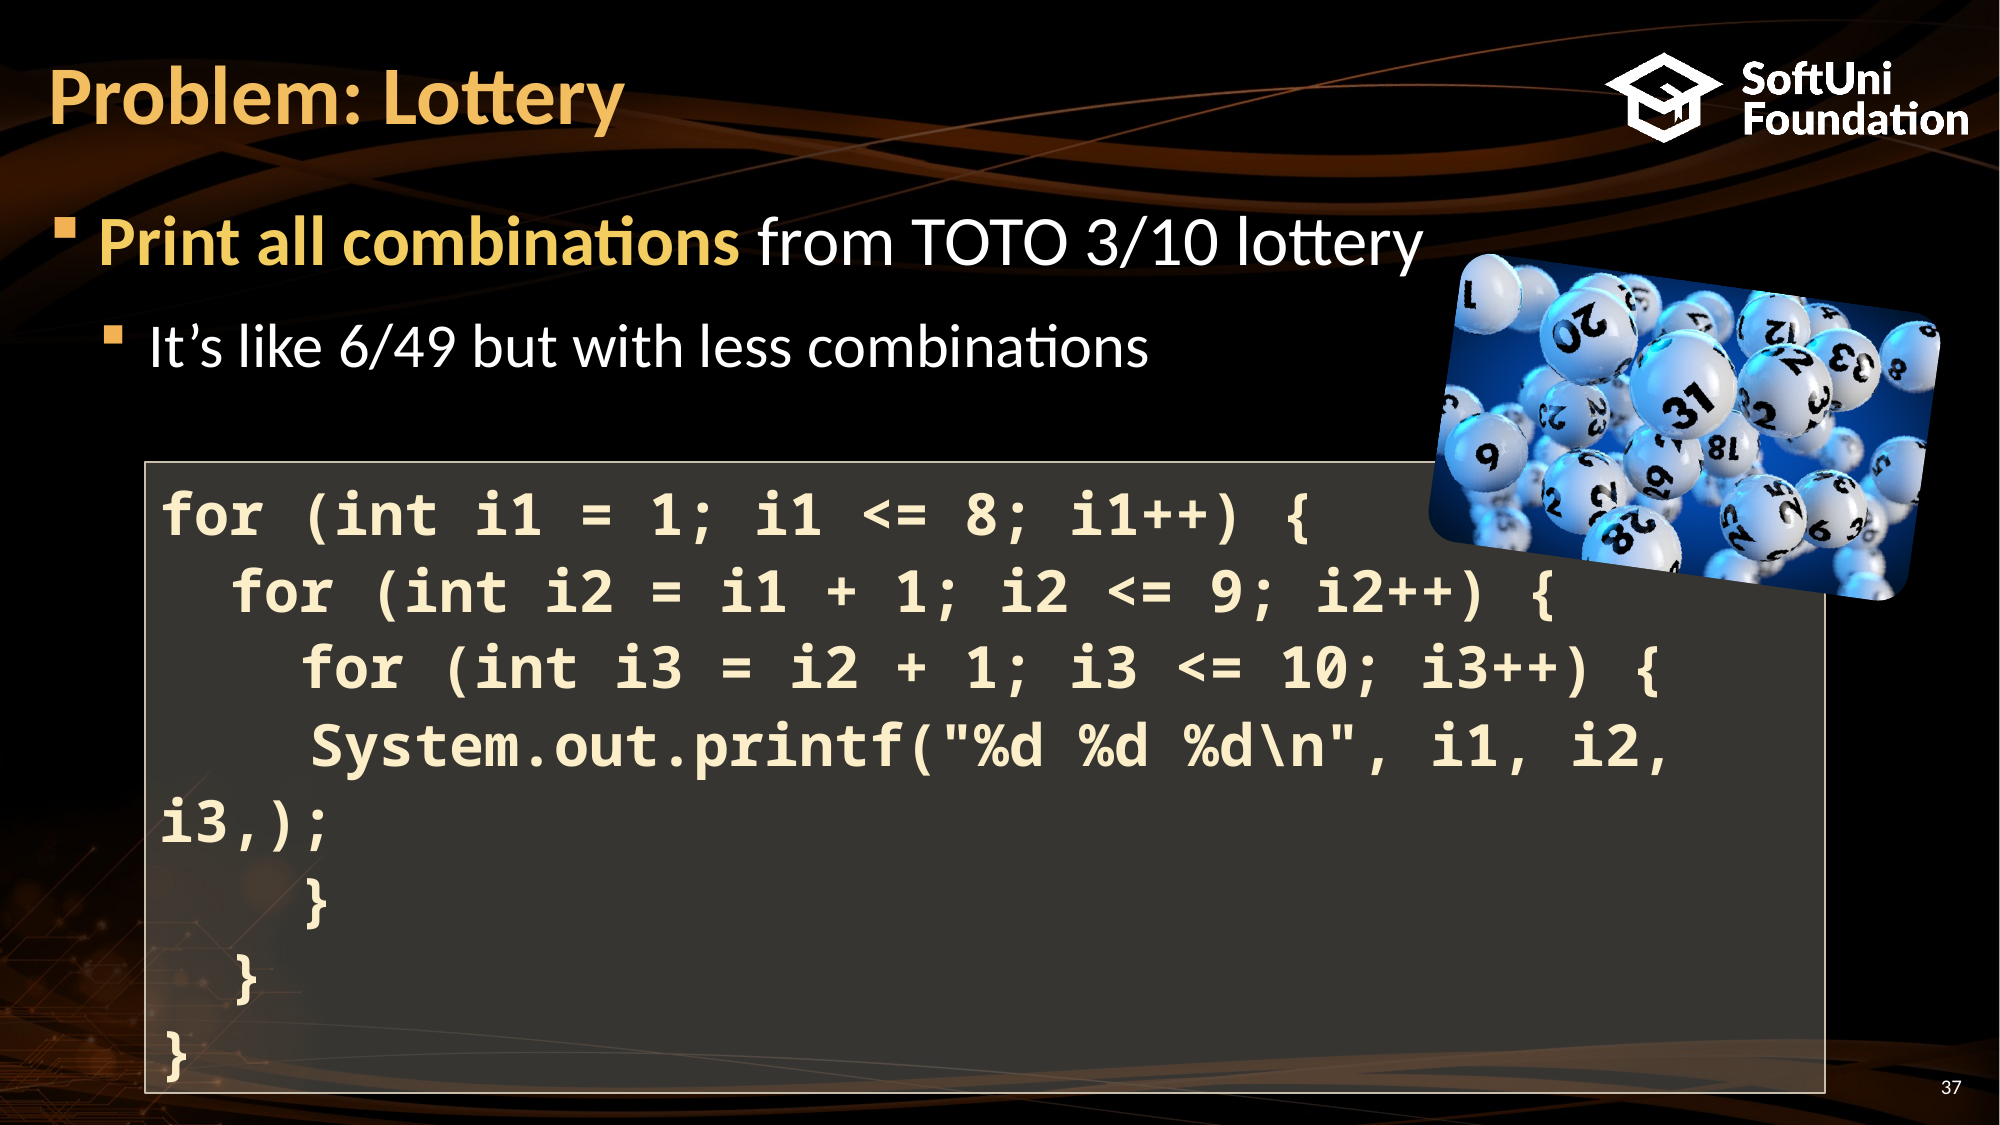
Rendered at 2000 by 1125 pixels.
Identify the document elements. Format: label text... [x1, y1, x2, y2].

title Problem: Lottery [30, 6, 1602, 189]
list Print all combinations from TOTO 3/10 lottery It’s like 6/49 but with less combinations [31, 188, 1968, 1103]
picture [0, 0, 2000, 1125]
text_box for (int i1 = 1; i1 <= 8; i1++) { for (int i2 = i1 + 1; i2 <= 9; i2++) { for (int i3 = i2 + 1; i3 <= 10; i3++) { System.out.printf("%d %d %d\n", i1, i2, i3,); } } } [145, 462, 1825, 1093]
